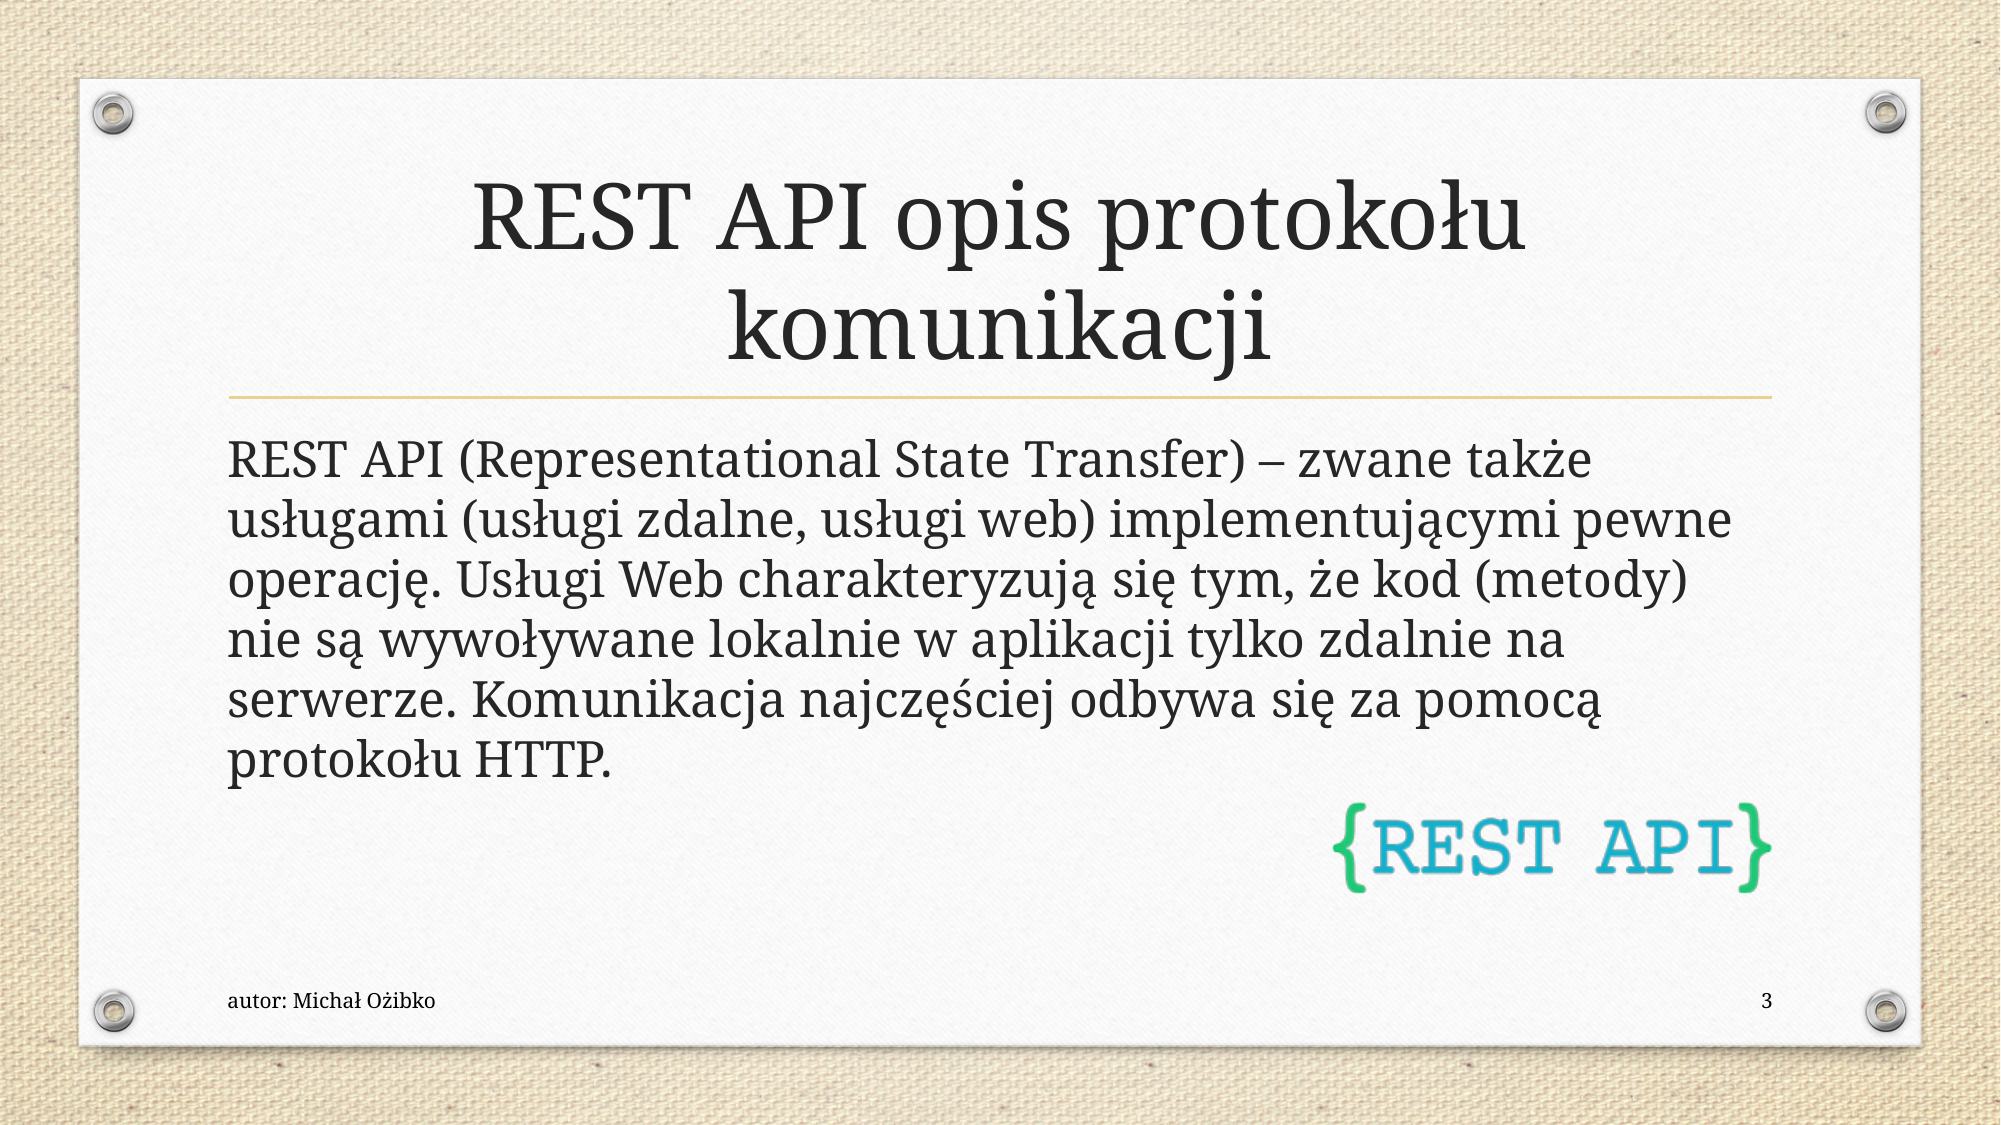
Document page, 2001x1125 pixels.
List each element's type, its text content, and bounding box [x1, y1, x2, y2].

picture [0, 0, 2001, 1125]
title REST API opis protokołu komunikacji [212, 161, 1788, 375]
list REST API (Representational State Transfer) – zwane także usługami (usługi zdalne, usługi web) implementującymi pewne operację. Usługi Web charakteryzują się tym, że kod (metody) nie są wywoływane lokalnie w aplikacji tylko zdalnie na serwerze. Komunikacja najczęściej odbywa się za pomocą protokołu HTTP. [212, 419, 1788, 964]
footer autor: Michał Ożibko [212, 979, 1318, 1025]
